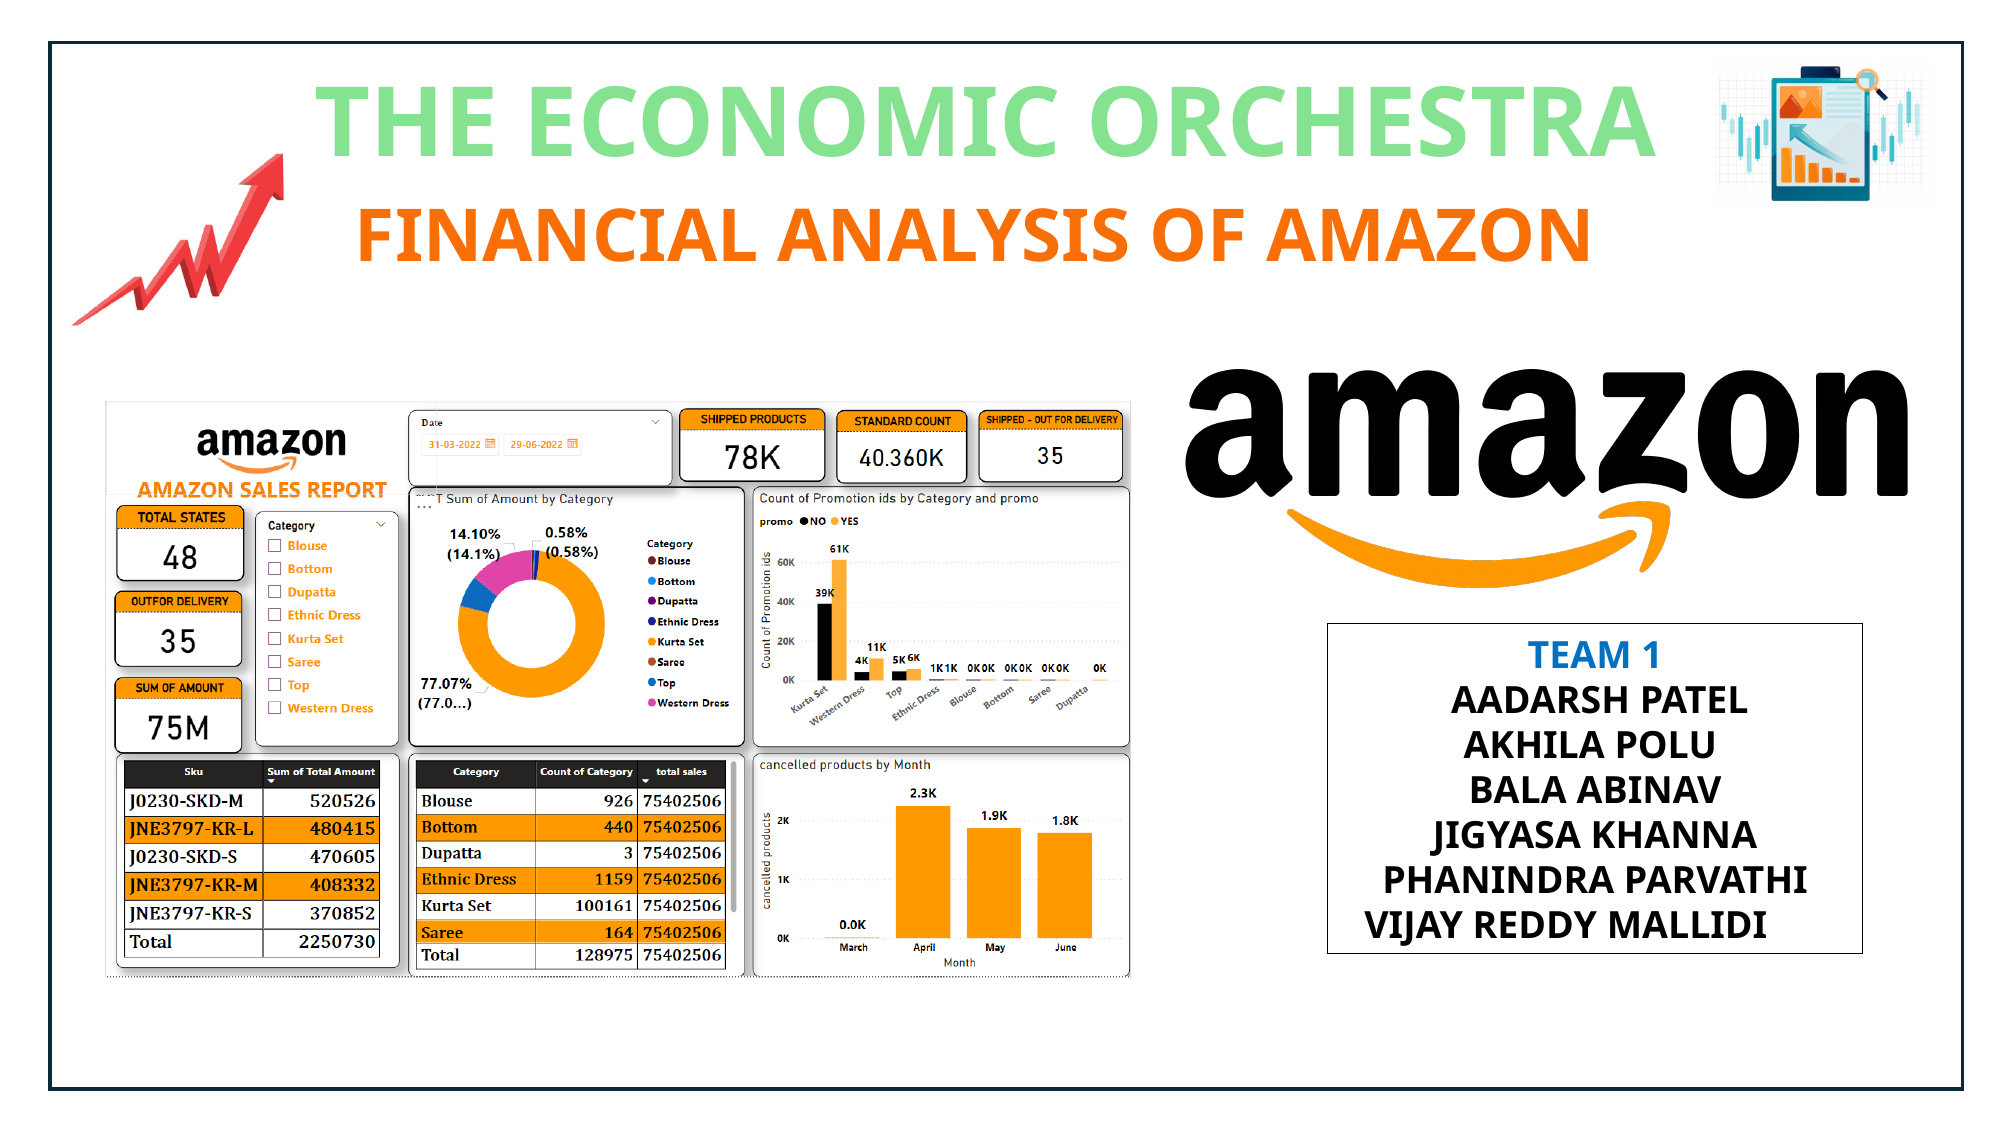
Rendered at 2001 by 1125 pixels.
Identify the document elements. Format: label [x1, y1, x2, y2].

picture [104, 400, 1131, 979]
picture [1185, 369, 1908, 588]
picture [1709, 58, 1935, 209]
picture [53, 146, 305, 330]
text_box [48, 41, 1964, 1091]
